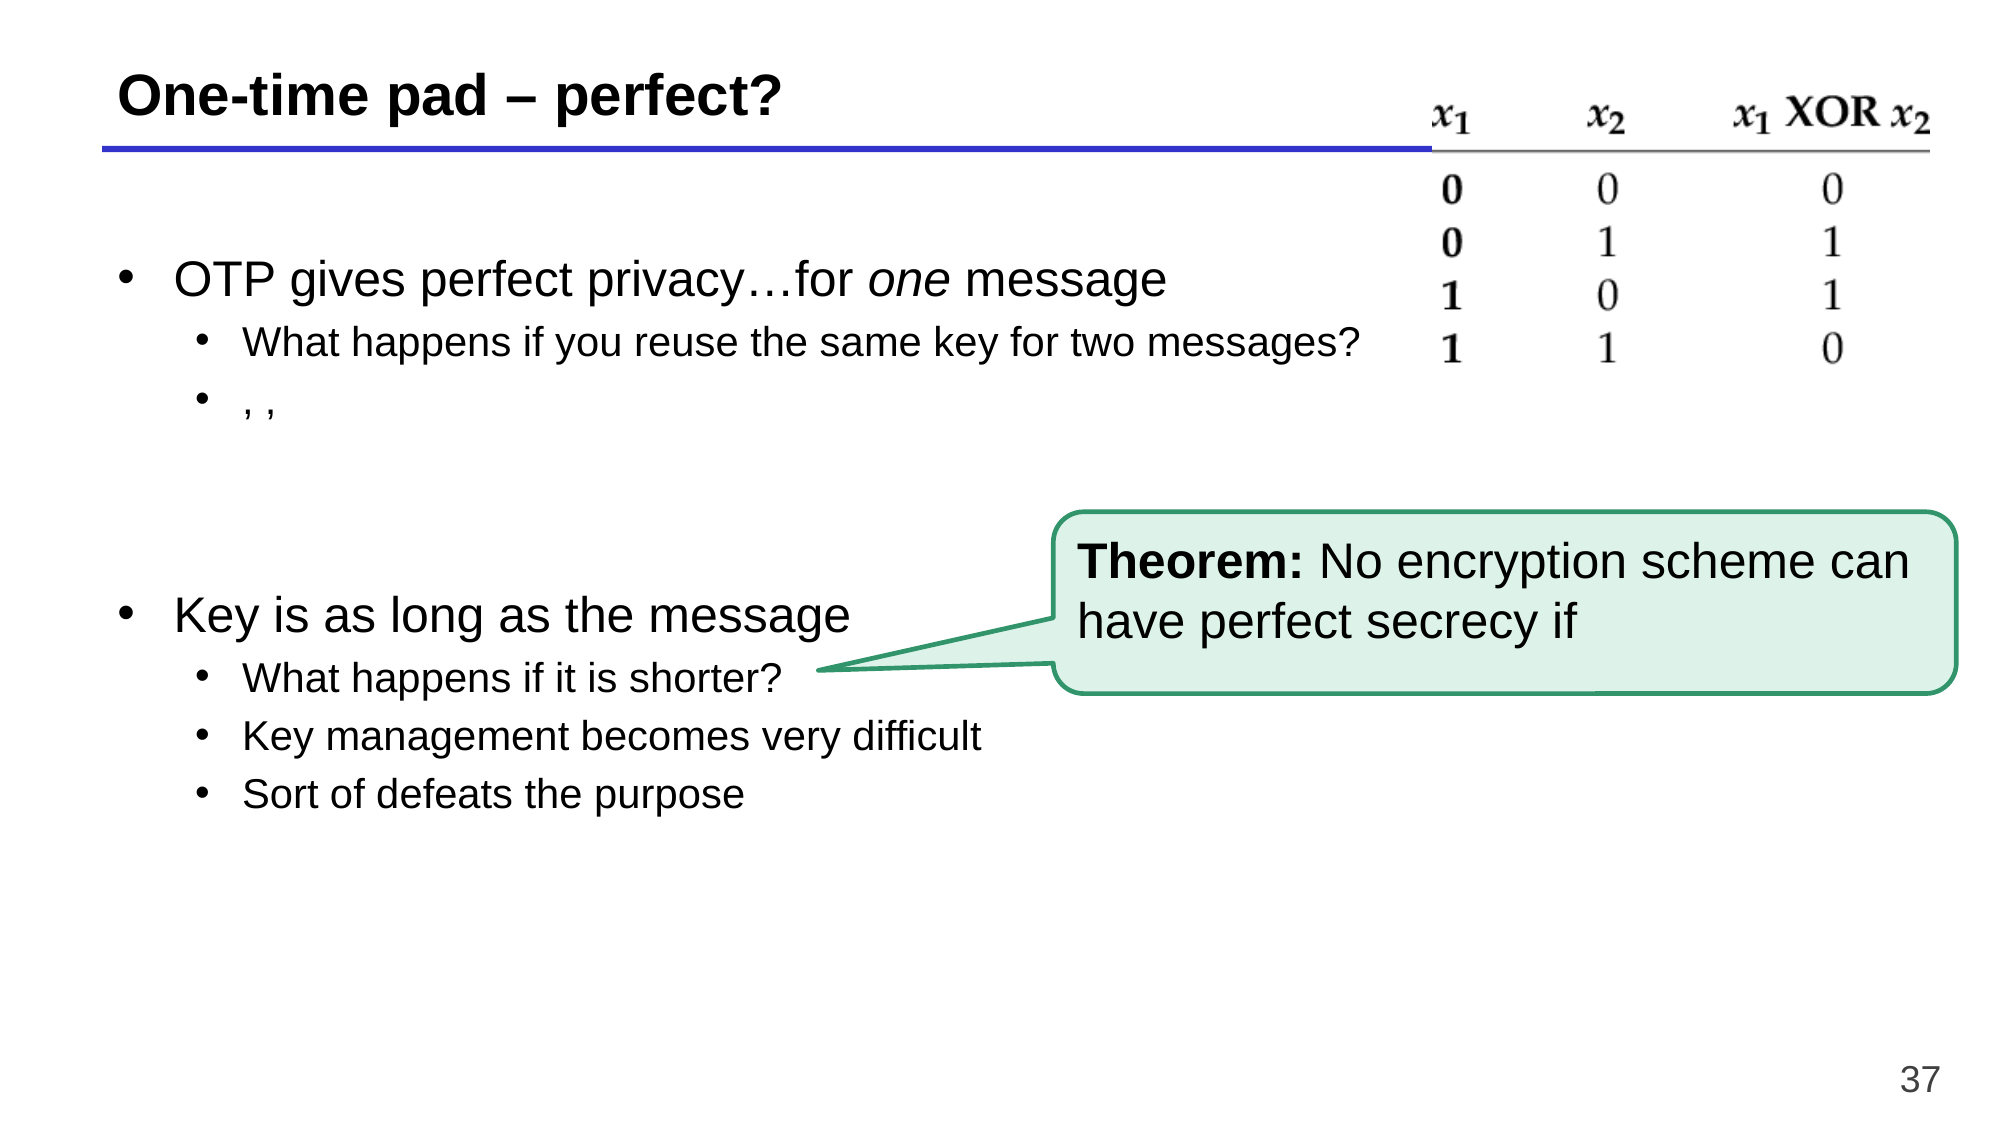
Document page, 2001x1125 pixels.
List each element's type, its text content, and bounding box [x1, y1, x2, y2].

slide_number 37 [1539, 1047, 1957, 1101]
picture [1432, 94, 1930, 374]
title One-time pad – perfect? [102, 54, 1930, 130]
